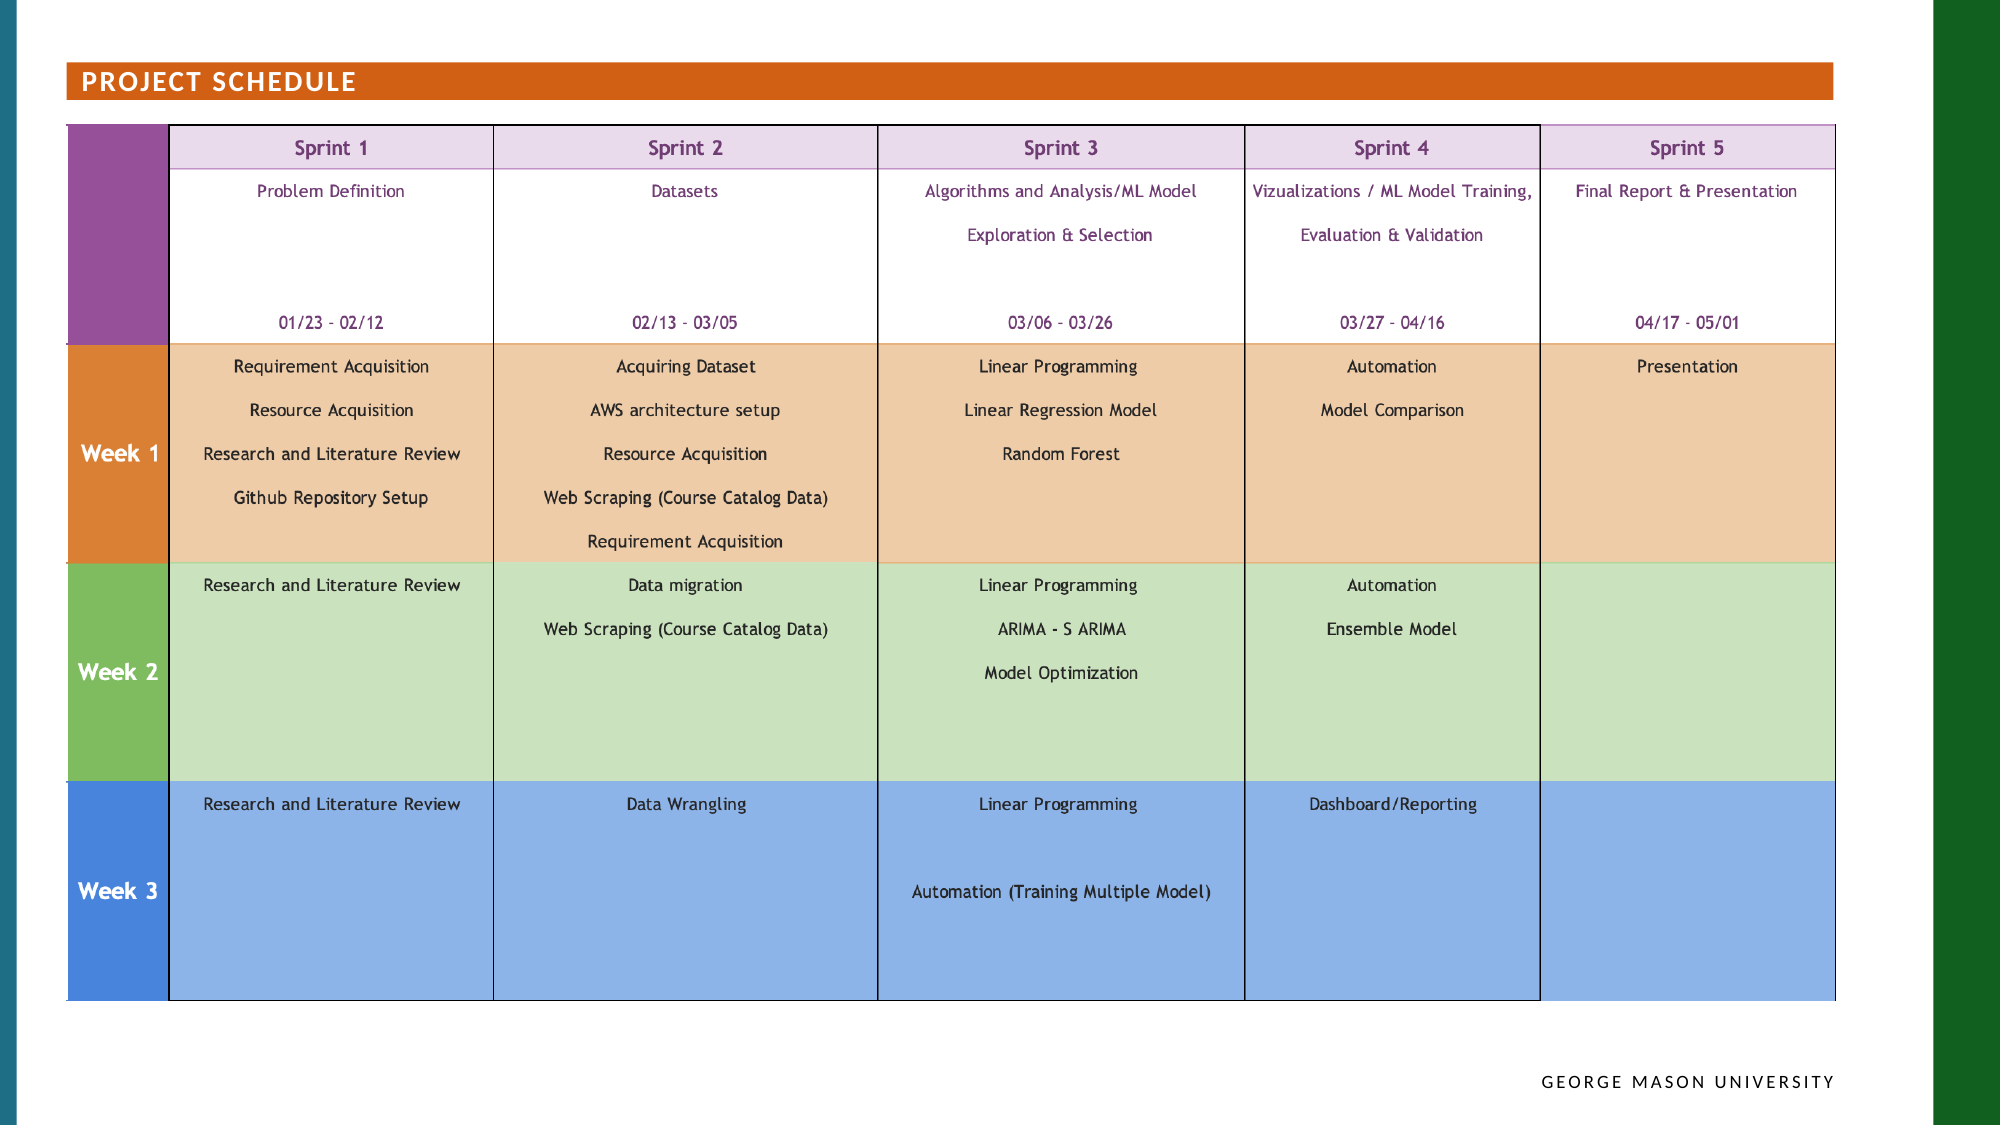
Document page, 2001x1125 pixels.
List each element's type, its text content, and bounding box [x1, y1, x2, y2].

picture [66, 124, 1836, 1001]
list Project Schedule [66, 62, 1834, 100]
